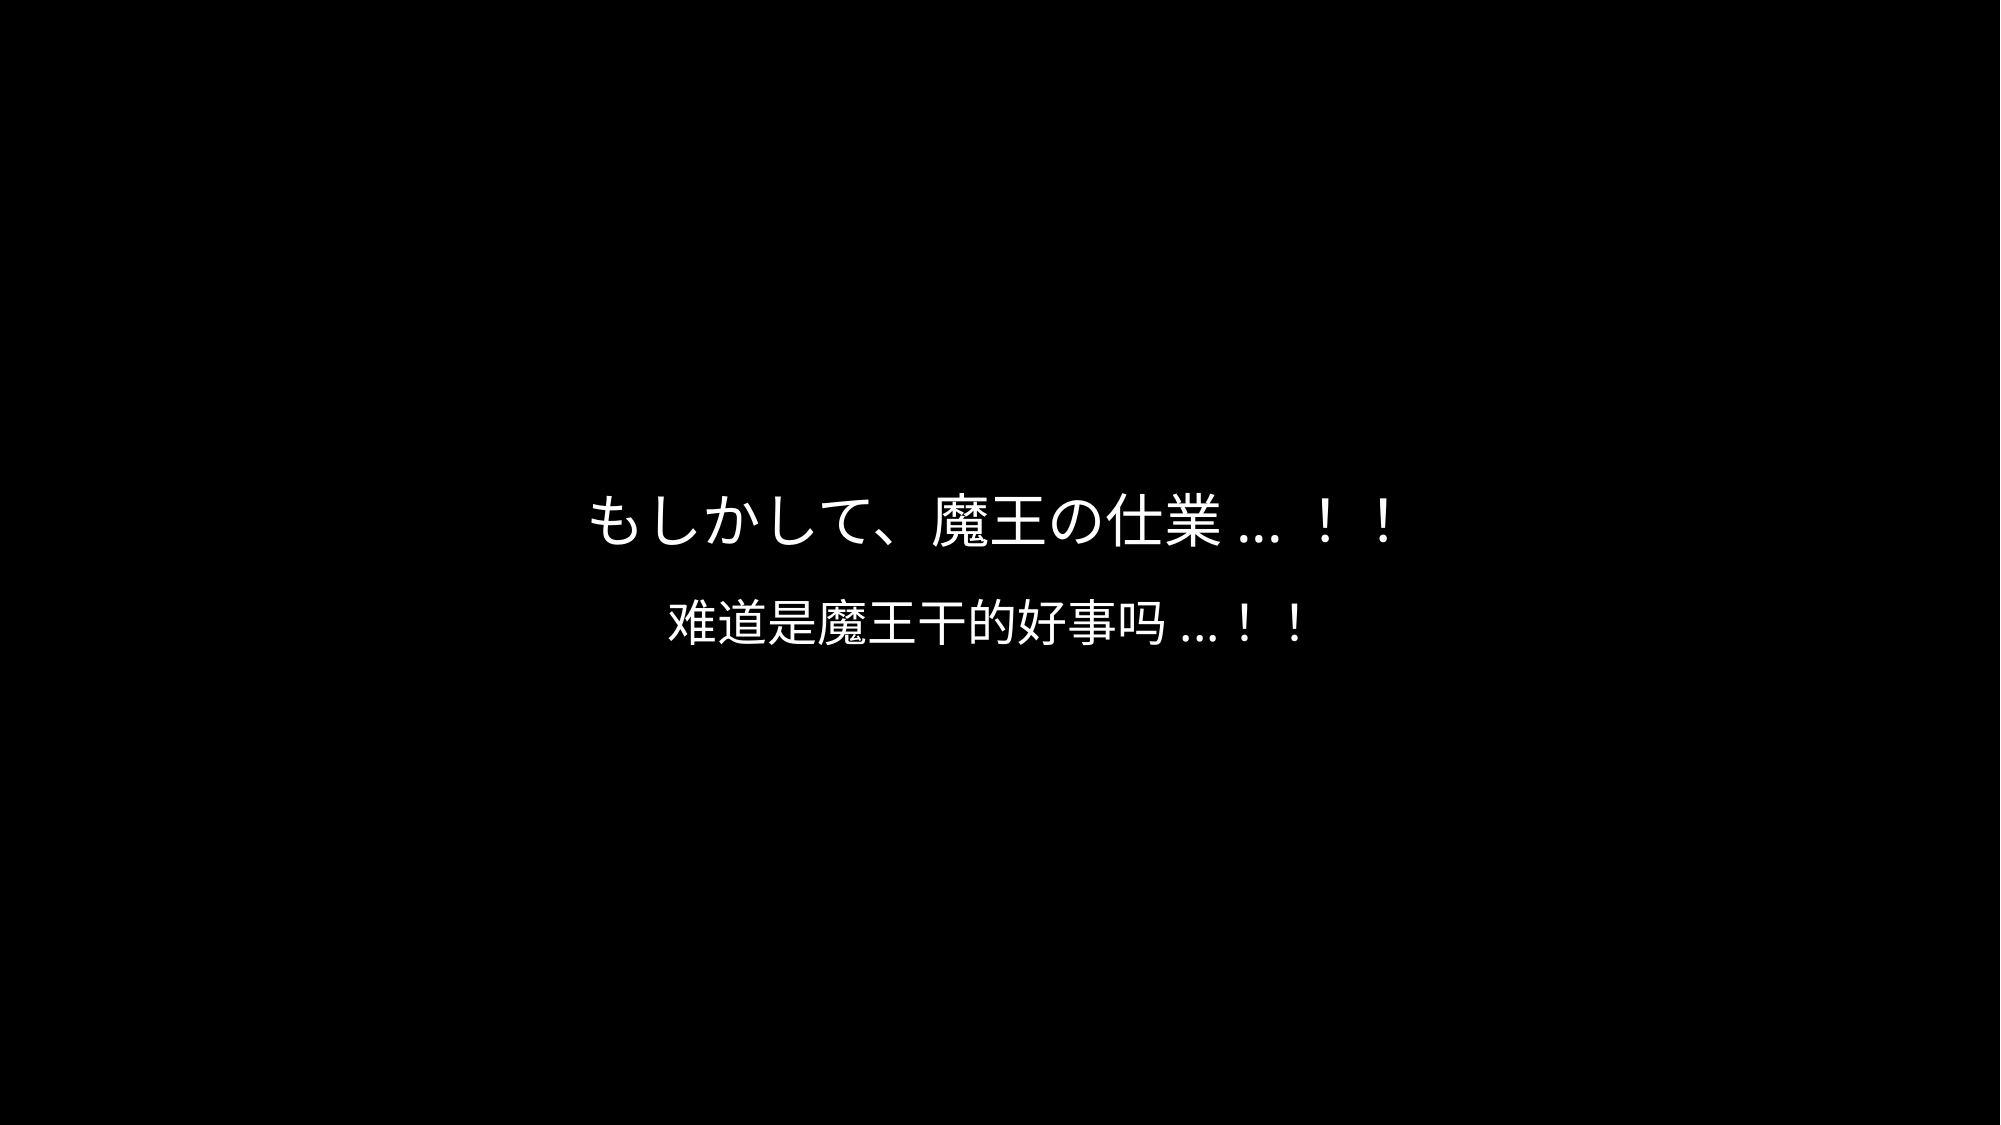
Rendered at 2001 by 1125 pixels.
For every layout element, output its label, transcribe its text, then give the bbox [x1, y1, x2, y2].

subtitle 难道是魔王干的好事吗...！！ [0, 590, 2000, 863]
title もしかして、魔王の仕業...！！ [0, 170, 2000, 563]
